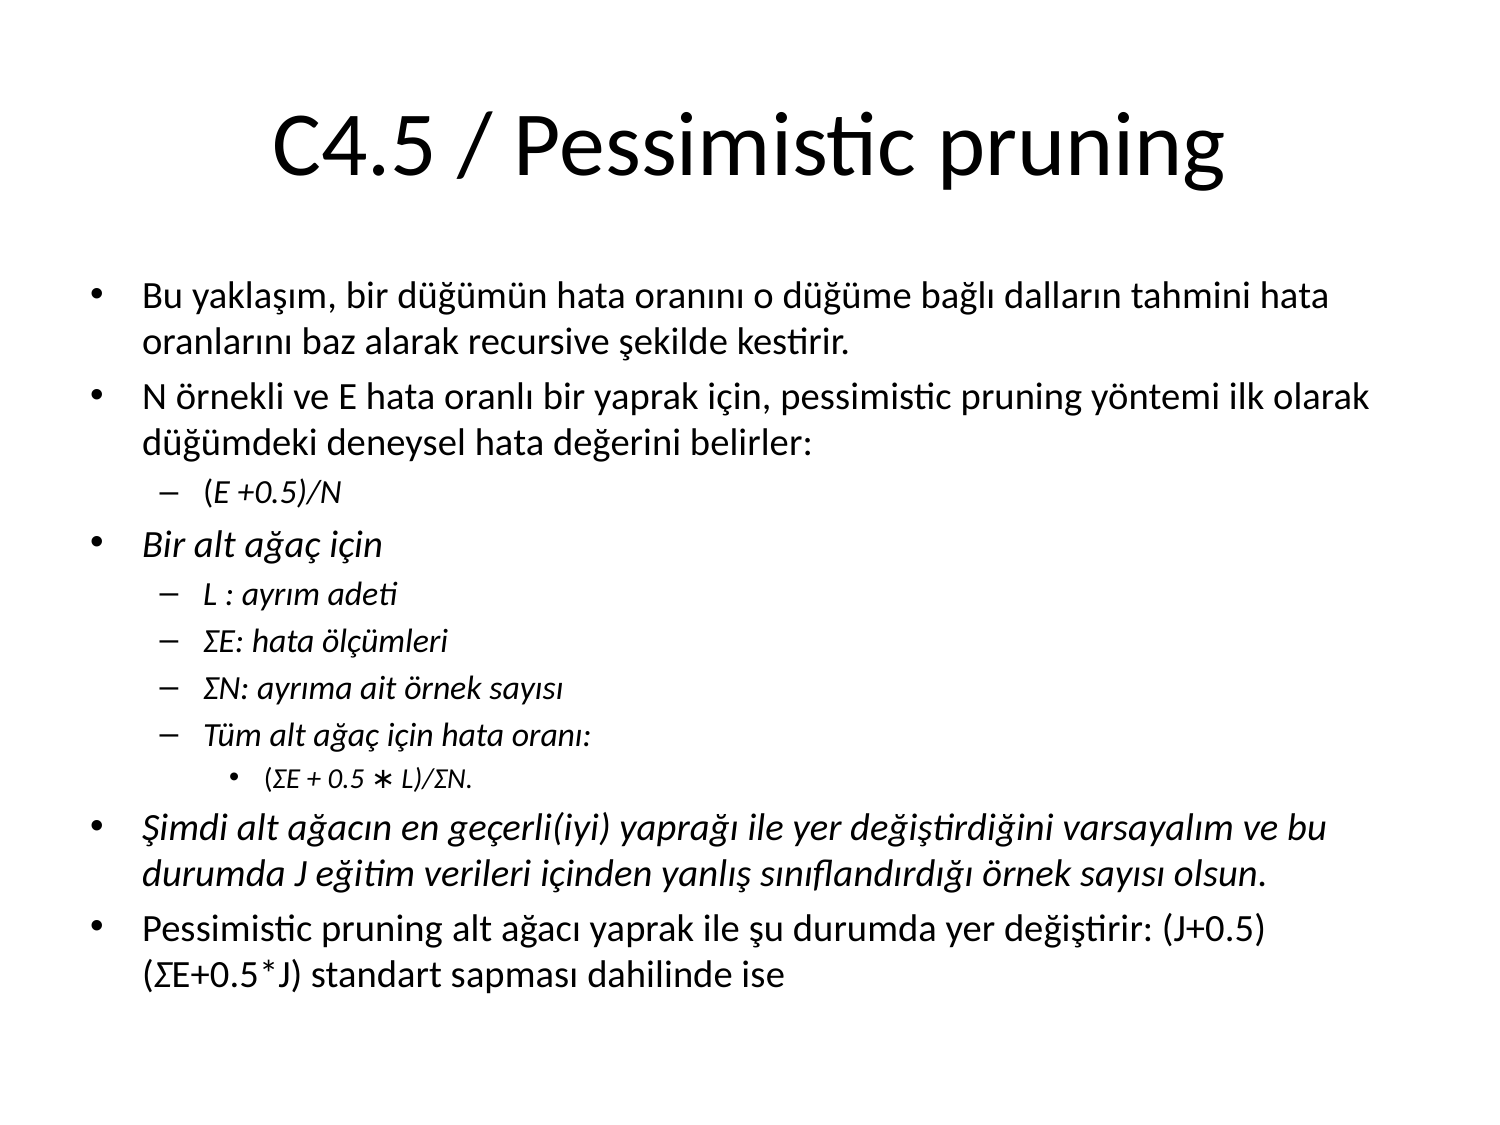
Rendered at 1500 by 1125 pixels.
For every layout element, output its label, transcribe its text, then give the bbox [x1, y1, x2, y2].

title C4.5 / Pessimistic pruning [75, 45, 1425, 233]
list Bu yaklaşım, bir düğümün hata oranını o düğüme bağlı dalların tahmini hata oranlarını baz alarak recursive şekilde kestirir. N örnekli ve E hata oranlı bir yaprak için, pessimistic pruning yöntemi ilk olarak düğümdeki deneysel hata değerini belirler: (E +0.5)/N Bir alt ağaç için L : ayrım adeti ƩE: hata ölçümleri ƩN: ayrıma ait örnek sayısı Tüm alt ağaç için hata oranı: (ƩE + 0.5 ∗ L)/ƩN. Şimdi alt ağacın en geçerli(iyi) yaprağı ile yer değiştirdiğini varsayalım ve bu durumda J eğitim verileri içinden yanlış sınıflandırdığı örnek sayısı olsun. Pessimistic pruning alt ağacı yaprak ile şu durumda yer değiştirir: (J+0.5) (ƩE+0.5*J) standart sapması dahilinde ise [75, 262, 1425, 1005]
